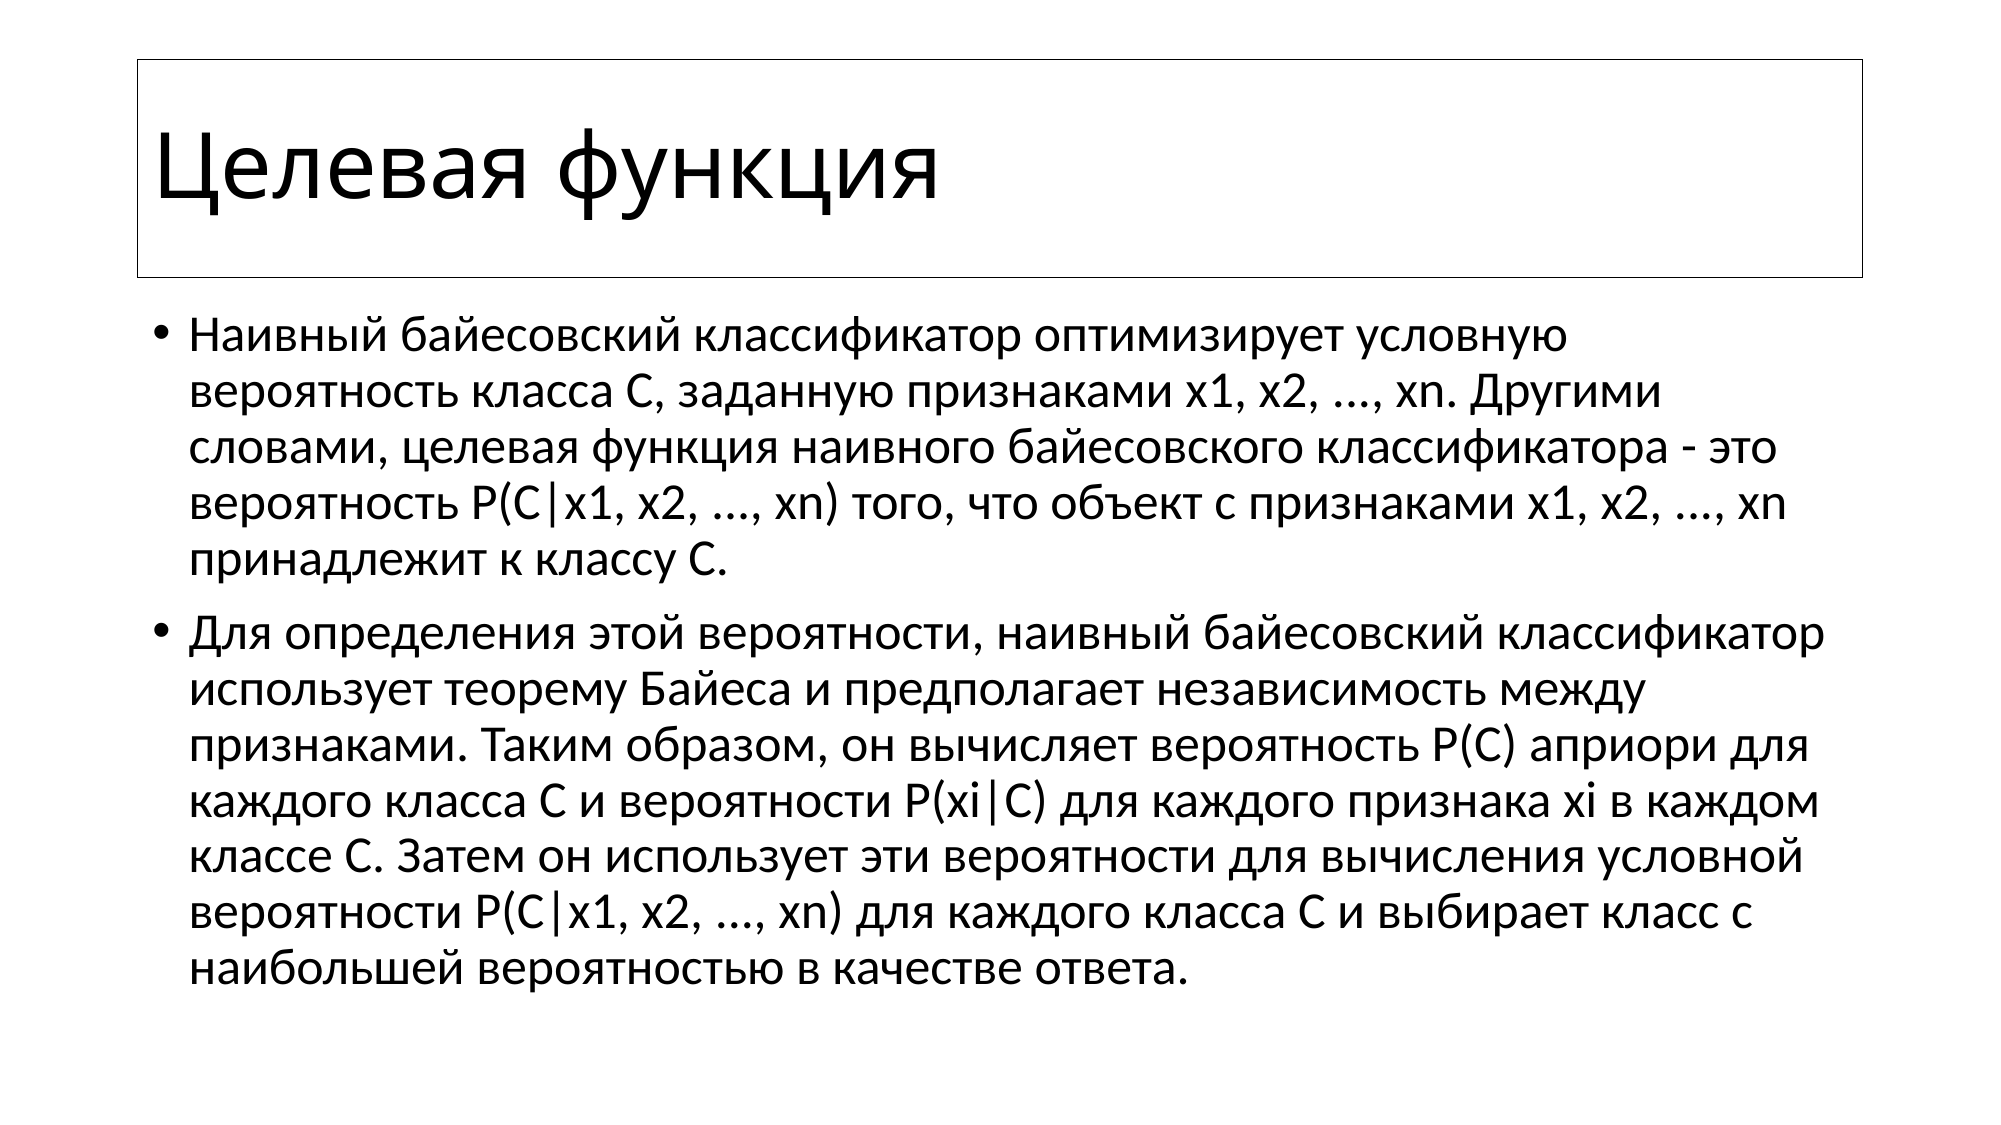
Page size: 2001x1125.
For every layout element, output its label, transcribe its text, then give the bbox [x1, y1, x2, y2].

list Наивный байесовский классификатор оптимизирует условную вероятность класса C, заданную признаками x1, x2, ..., xn. Другими словами, целевая функция наивного байесовского классификатора - это вероятность P(C|x1, x2, ..., xn) того, что объект с признаками x1, x2, ..., xn принадлежит к классу C. Для определения этой вероятности, наивный байесовский классификатор использует теорему Байеса и предполагает независимость между признаками. Таким образом, он вычисляет вероятность P(C) априори для каждого класса C и вероятности P(xi|C) для каждого признака xi в каждом классе C. Затем он использует эти вероятности для вычисления условной вероятности P(C|x1, x2, ..., xn) для каждого класса C и выбирает класс с наибольшей вероятностью в качестве ответа. [137, 299, 1863, 1014]
title Целевая функция [137, 59, 1863, 278]
